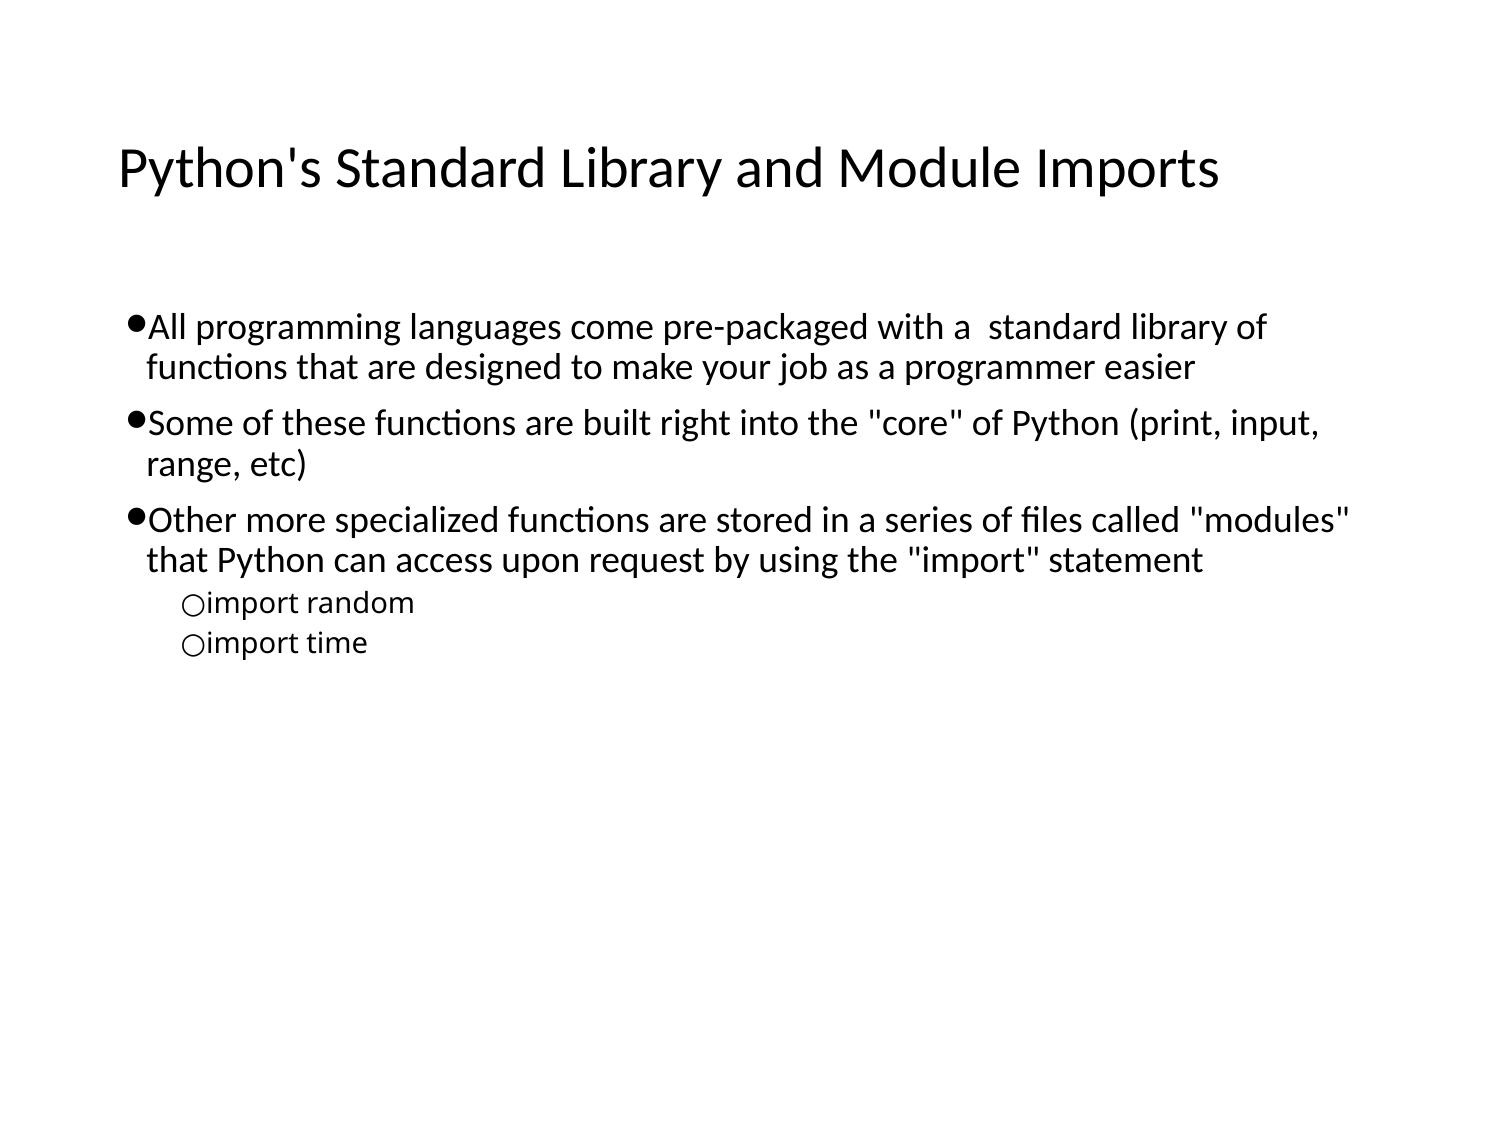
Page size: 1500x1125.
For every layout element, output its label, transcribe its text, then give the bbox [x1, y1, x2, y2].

list All programming languages come pre-packaged with a standard library of functions that are designed to make your job as a programmer easier Some of these functions are built right into the "core" of Python (print, input, range, etc) Other more specialized functions are stored in a series of files called "modules" that Python can access upon request by using the "import" statement import random import time [103, 299, 1397, 1014]
title Python's Standard Library and Module Imports [103, 59, 1397, 278]
